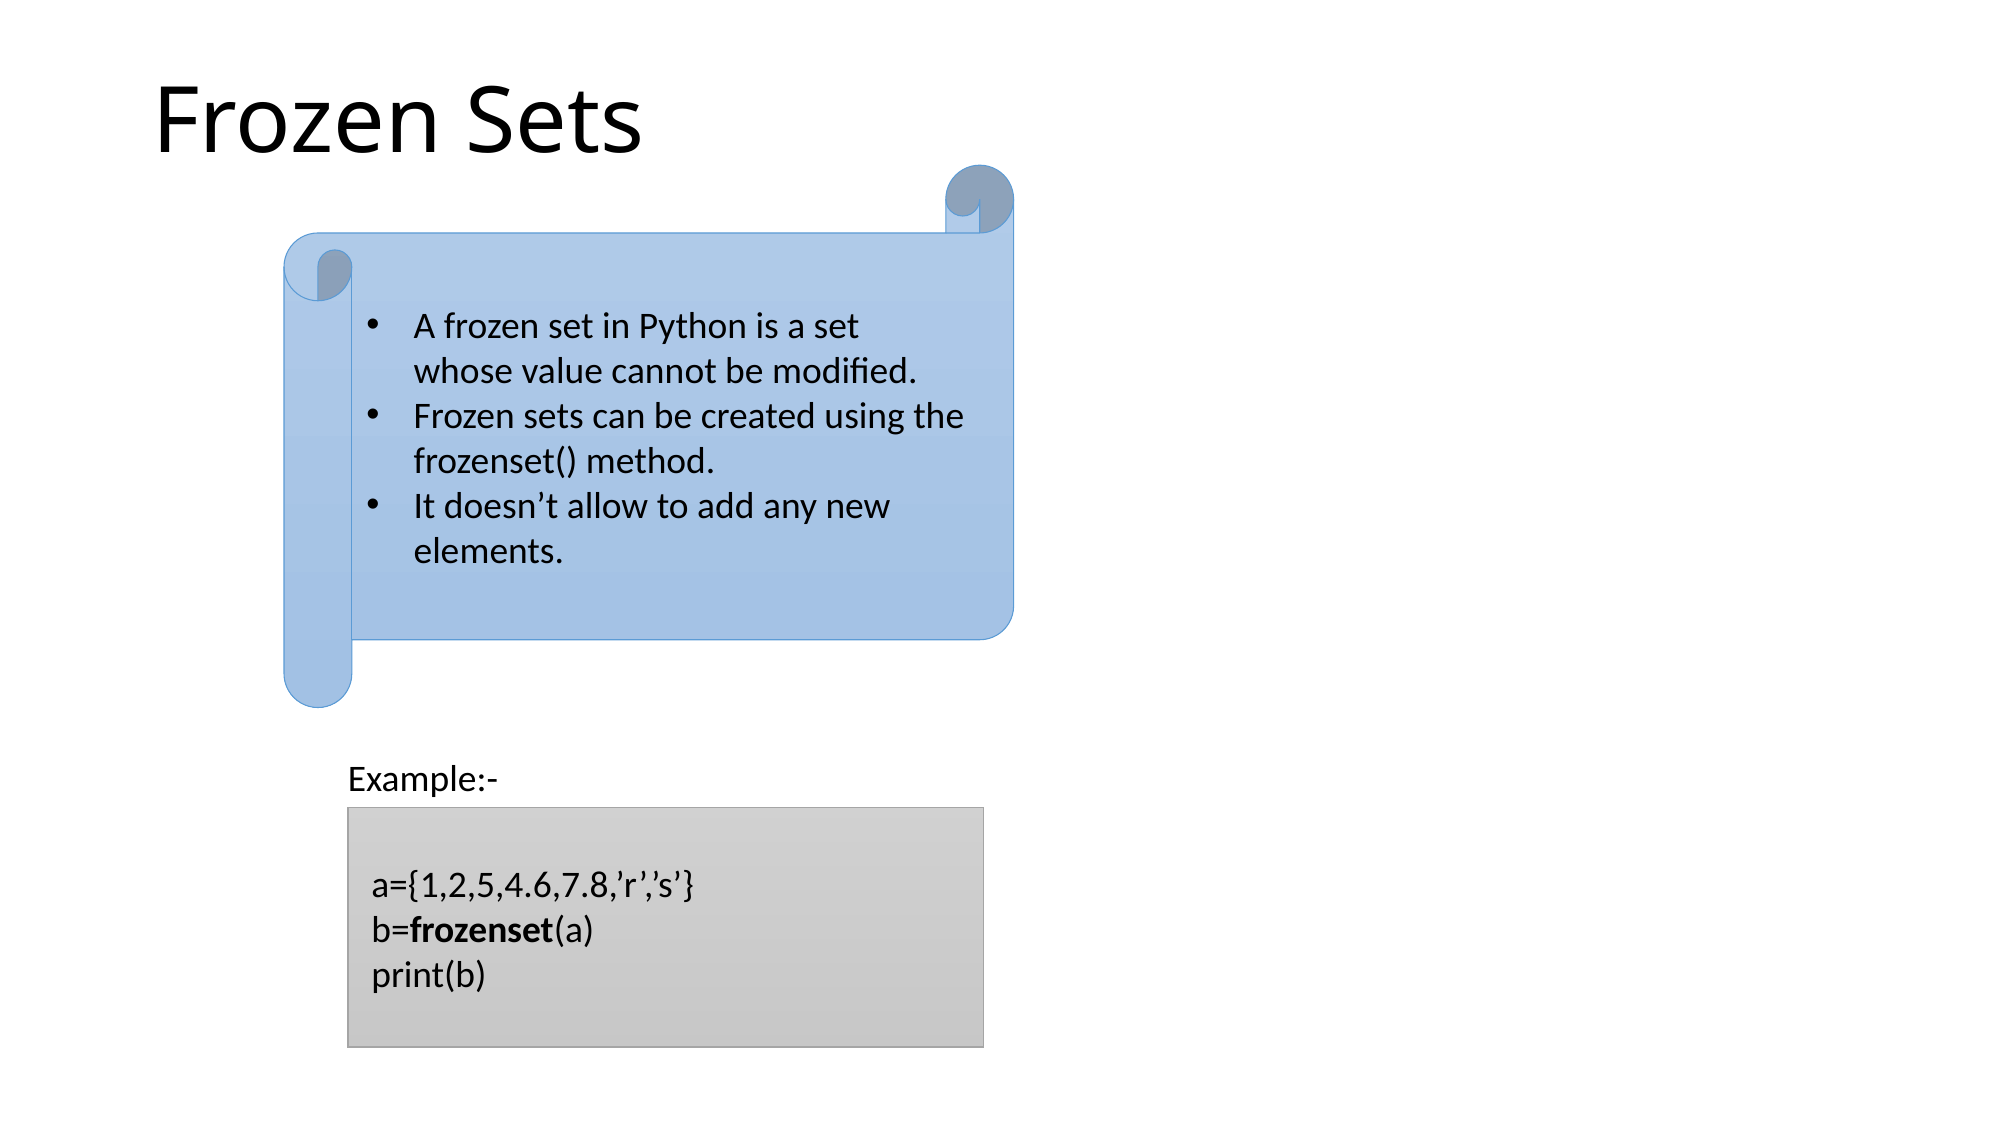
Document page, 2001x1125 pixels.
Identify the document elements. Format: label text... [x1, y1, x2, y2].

text_box a={1,2,5,4.6,7.8,’r’,’s’} b=frozenset(a) print(b) [347, 807, 984, 1048]
text_box A frozen set in Python is a set whose value cannot be modified. Frozen sets can be created using the frozenset() method. It doesn’t allow to add any new elements. [283, 164, 1015, 709]
text_box Example:- [333, 747, 514, 807]
title Frozen Sets [137, 59, 678, 187]
